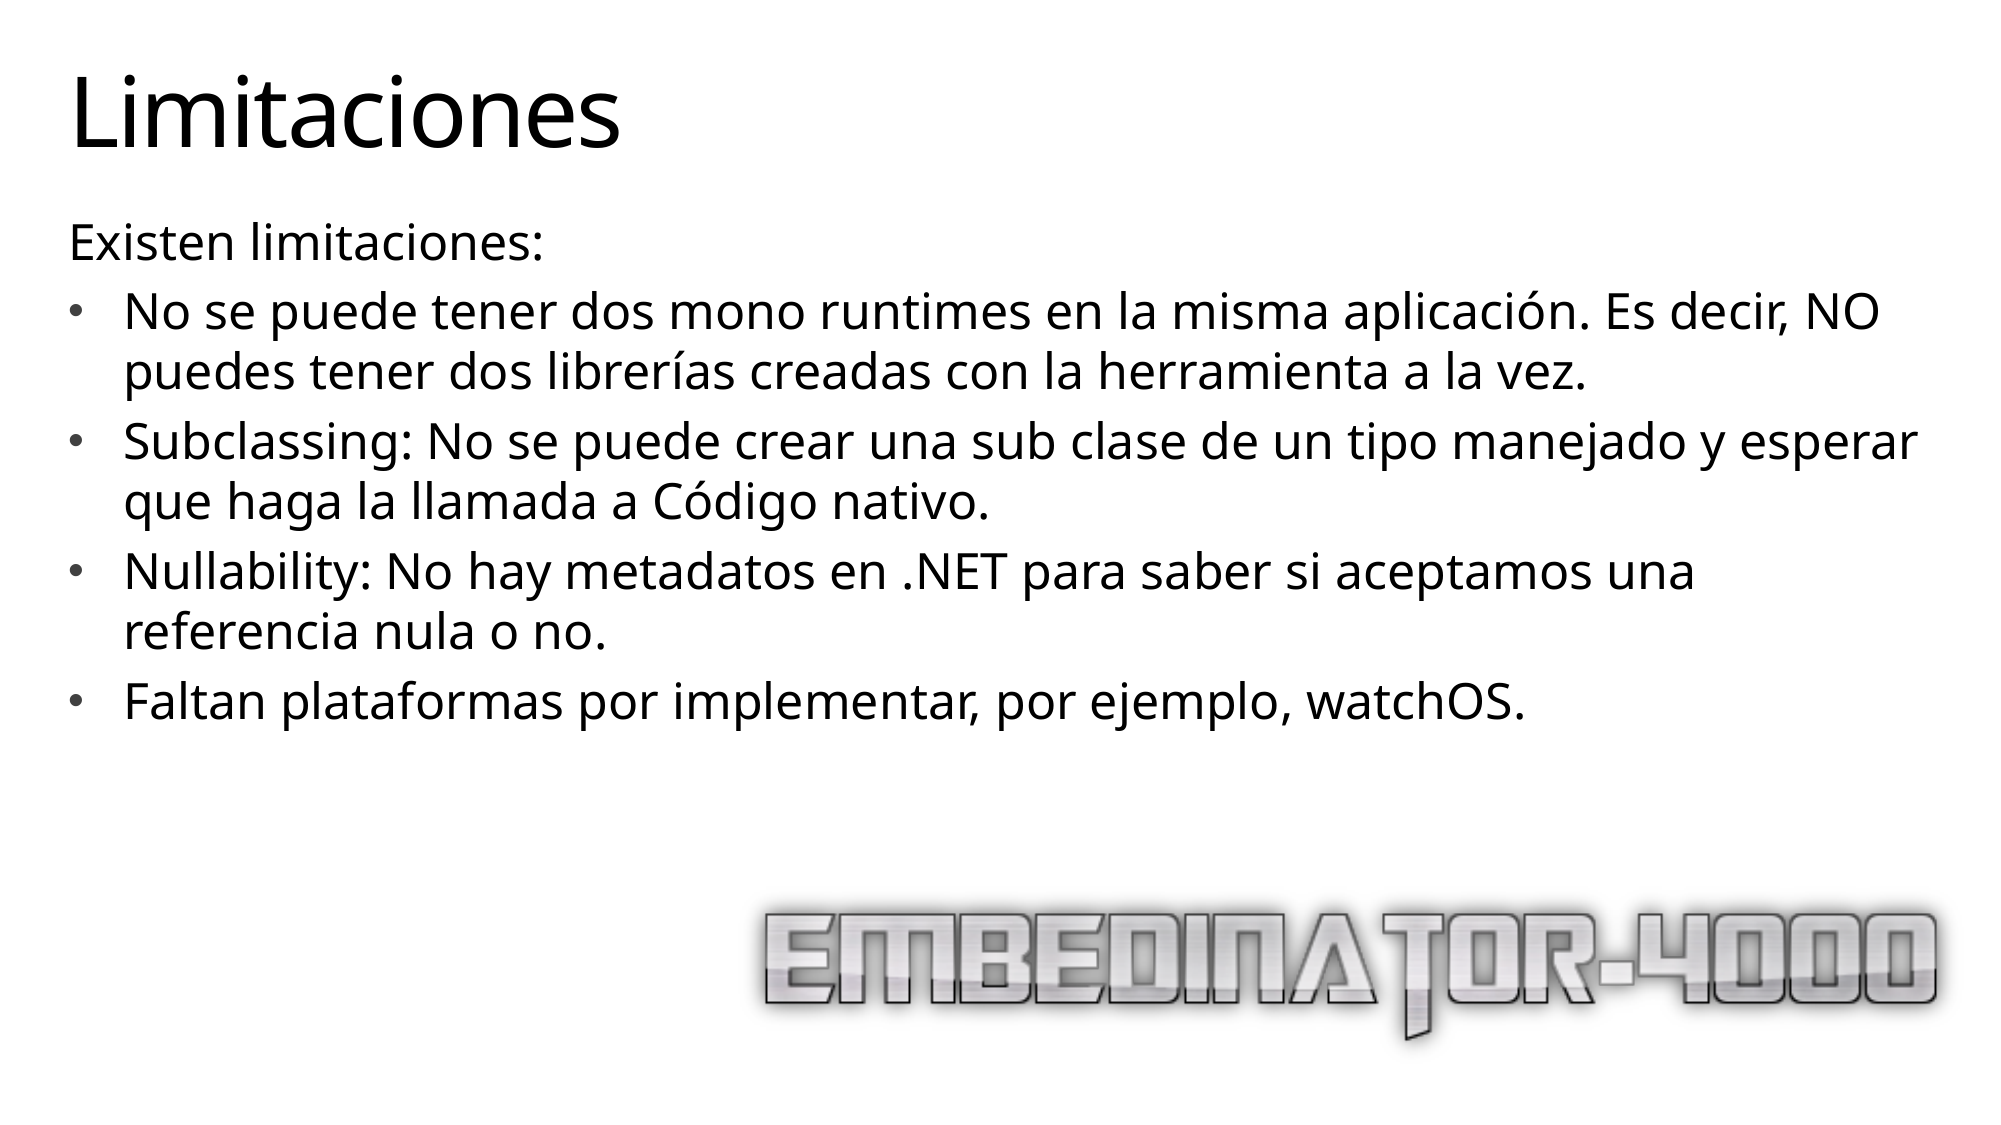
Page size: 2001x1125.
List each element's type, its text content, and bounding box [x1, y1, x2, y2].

picture [720, 868, 1982, 1082]
list Existen limitaciones: No se puede tener dos mono runtimes en la misma aplicación. Es decir, NO puedes tener dos librerías creadas con la herramienta a la vez. Subclassing: No se puede crear una sub clase de un tipo manejado y esperar que haga la llamada a Código nativo. Nullability: No hay metadatos en .NET para saber si aceptamos una referencia nula o no. Faltan plataformas por implementar, por ejemplo, watchOS. [44, 194, 1957, 830]
title Limitaciones [44, 47, 1957, 194]
